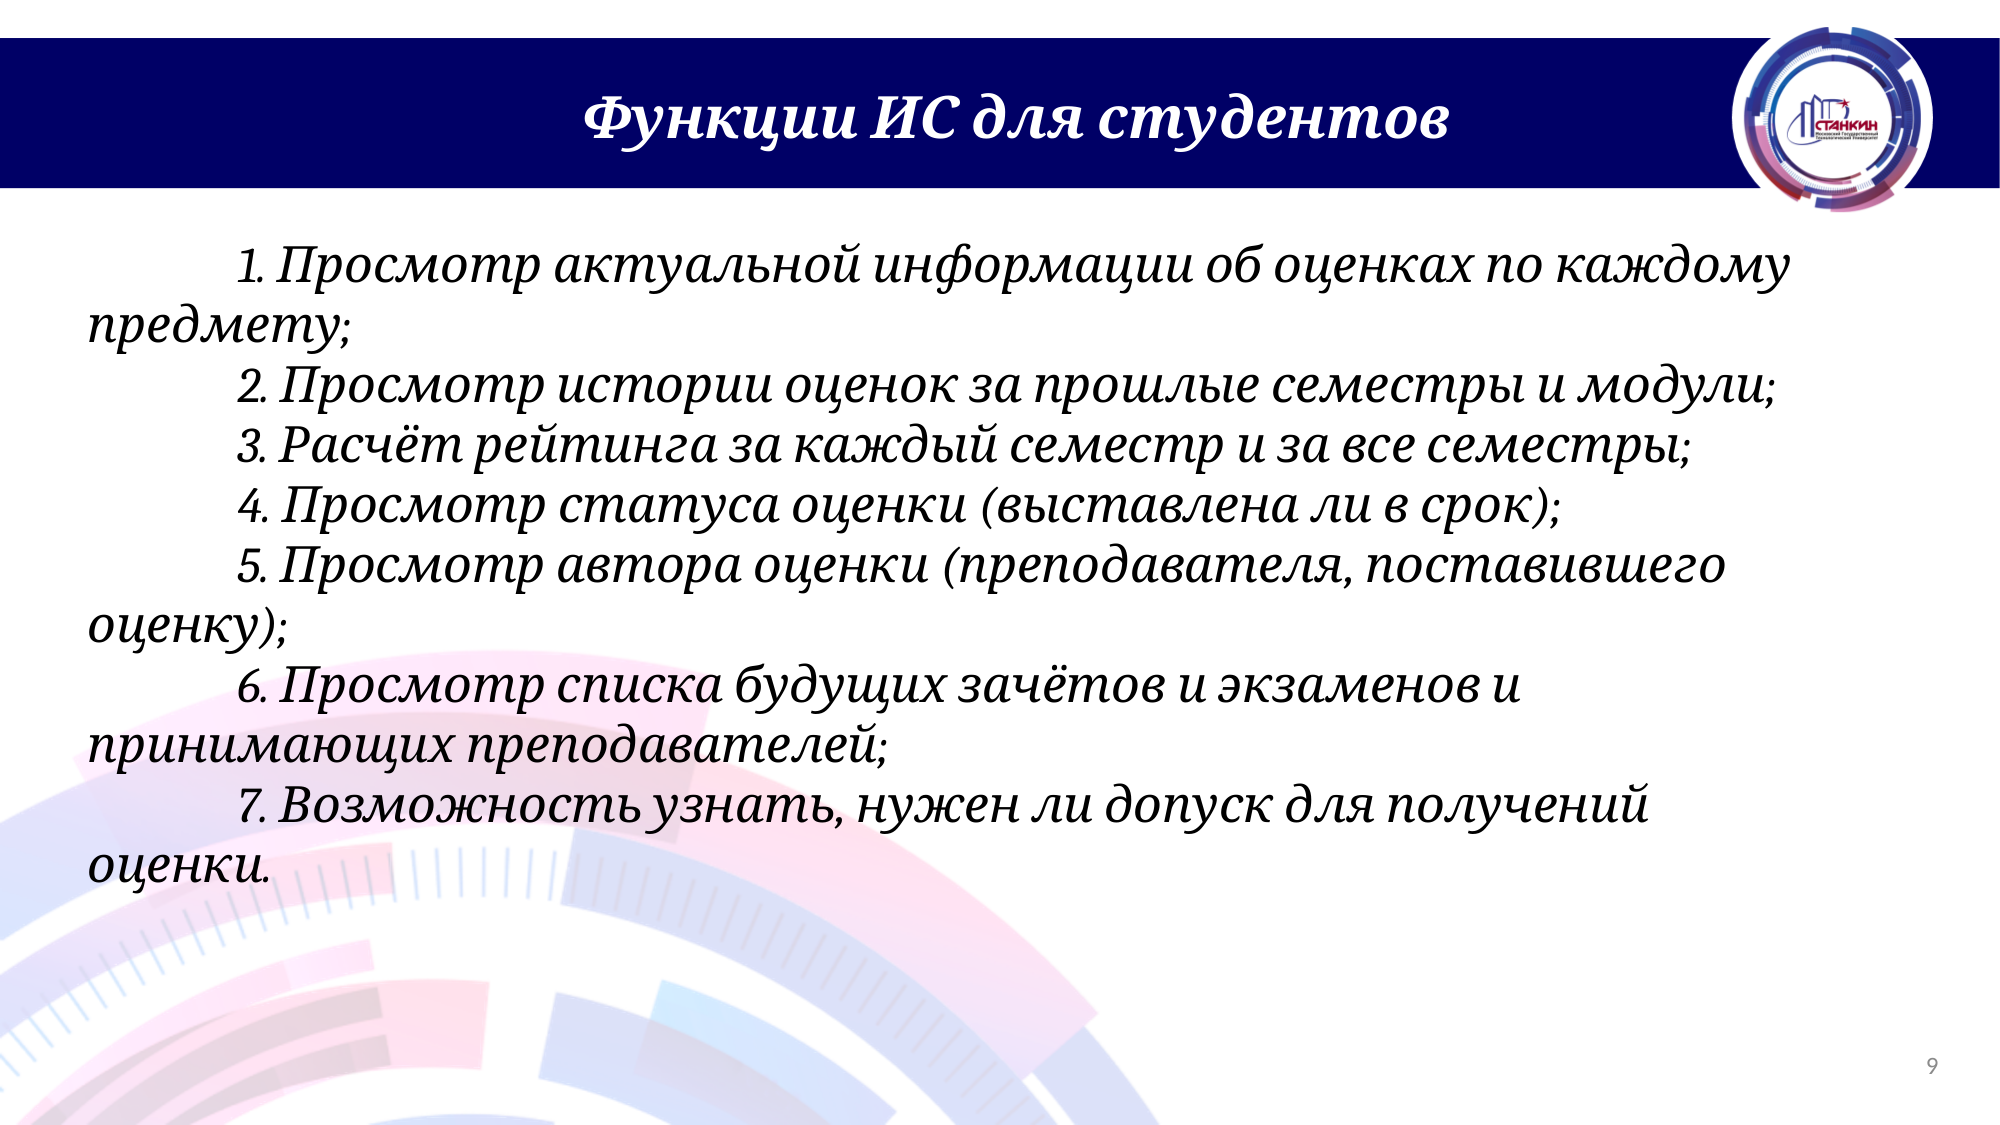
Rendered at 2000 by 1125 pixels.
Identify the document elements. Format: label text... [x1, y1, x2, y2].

text_box 1. Просмотр актуальной информации об оценках по каждому предмету; 2. Просмотр истории оценок за прошлые семестры и модули; 3. Расчёт рейтинга за каждый семестр и за все семестры; 4. Просмотр статуса оценки (выставлена ли в срок); 5. Просмотр автора оценки (преподавателя, поставившего оценку); 6. Просмотр списка будущих зачётов и экзаменов и принимающих преподавателей; 7. Возможность узнать, нужен ли допуск для получений оценки. [72, 224, 1845, 1005]
text_box 9 [1873, 1035, 1954, 1095]
text_box [302, 52, 1732, 178]
picture [0, 0, 2000, 1125]
